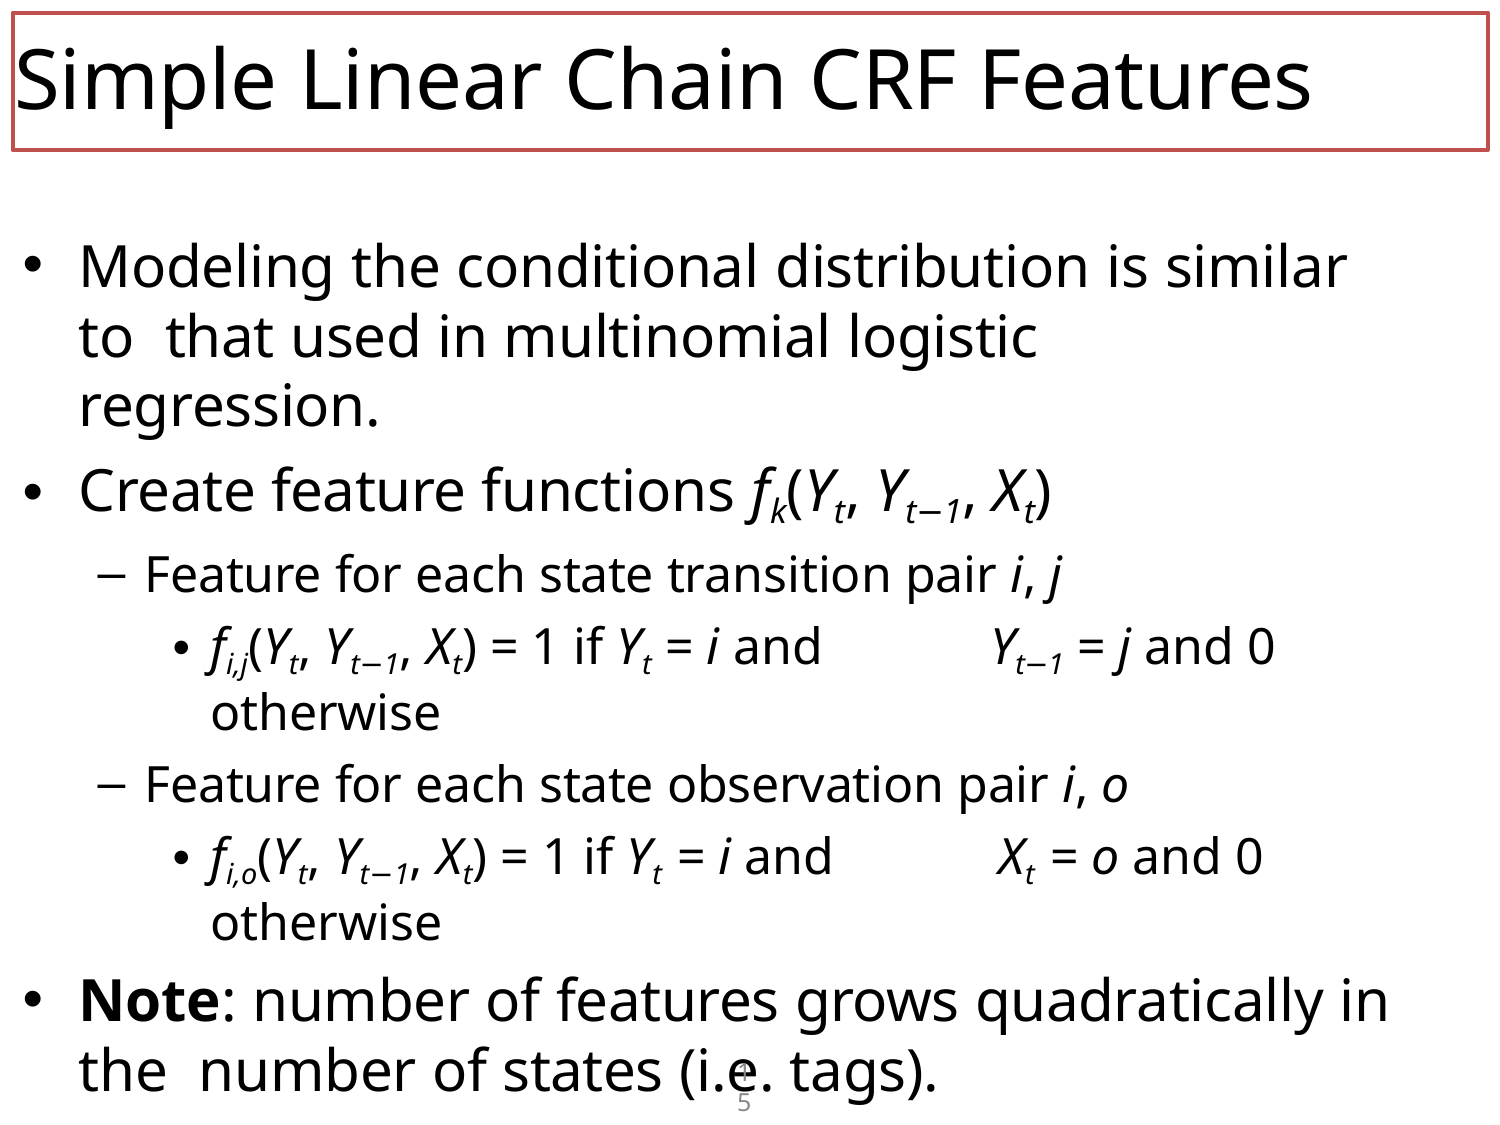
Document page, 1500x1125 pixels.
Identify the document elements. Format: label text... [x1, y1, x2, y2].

text_box [12, 12, 1488, 150]
text_box Modeling the conditional distribution is similar to that used in multinomial logistic regression. Create feature functions fk(Yt, Yt−1, Xt) Feature for each state transition pair i, j fi,j(Yt, Yt−1, Xt) = 1 if Yt = i and Yt−1 = j and 0 otherwise Feature for each state observation pair i, o fi,o(Yt, Yt−1, Xt) = 1 if Yt = i and Xt = o and 0 otherwise Note: number of features grows quadratically in the number of states (i.e. tags). [12, 226, 1423, 1104]
title Simple Linear Chain CRF Features [12, 23, 1438, 214]
text_box 15 [735, 1054, 765, 1117]
